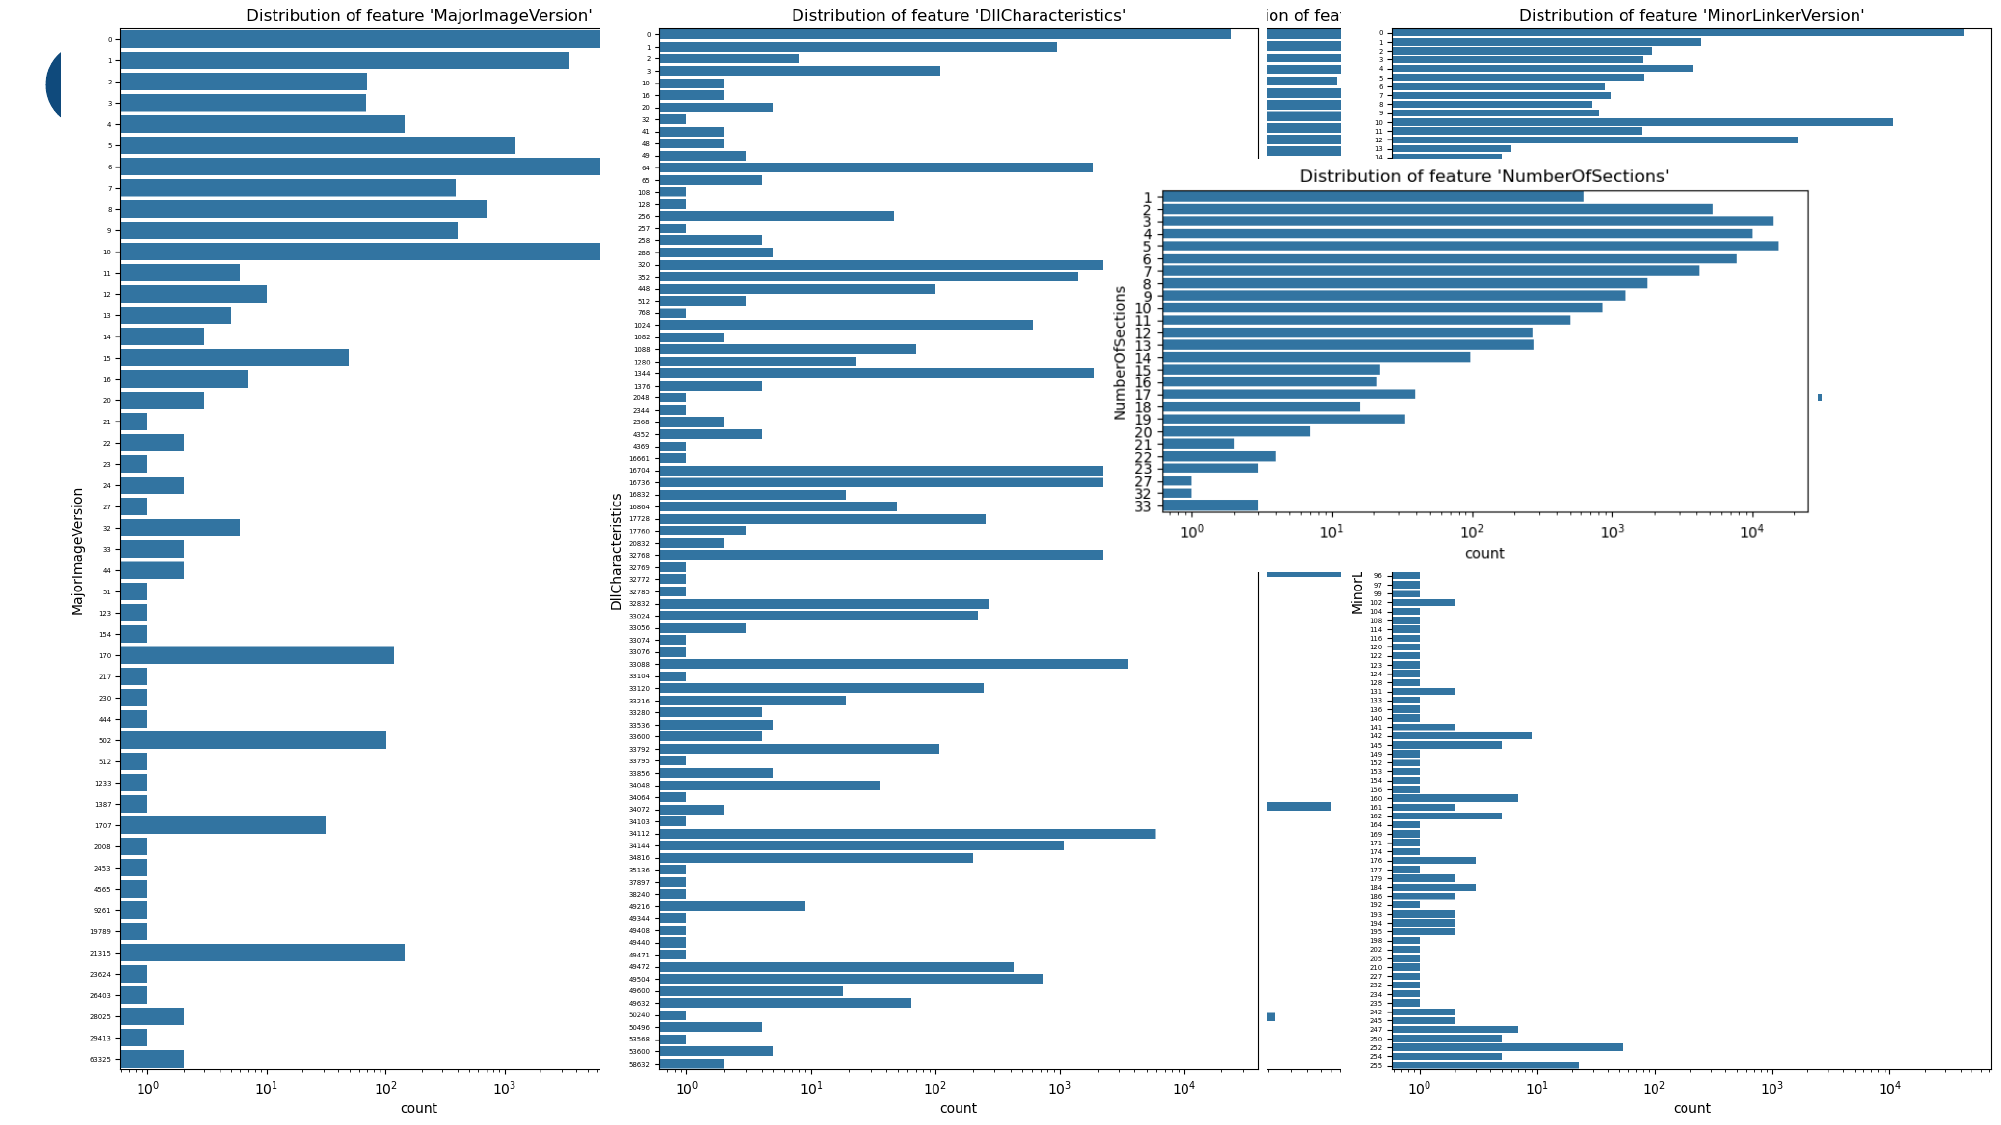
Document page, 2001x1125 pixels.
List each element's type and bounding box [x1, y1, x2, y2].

picture [60, 0, 2000, 1125]
text_box [43, 50, 60, 119]
